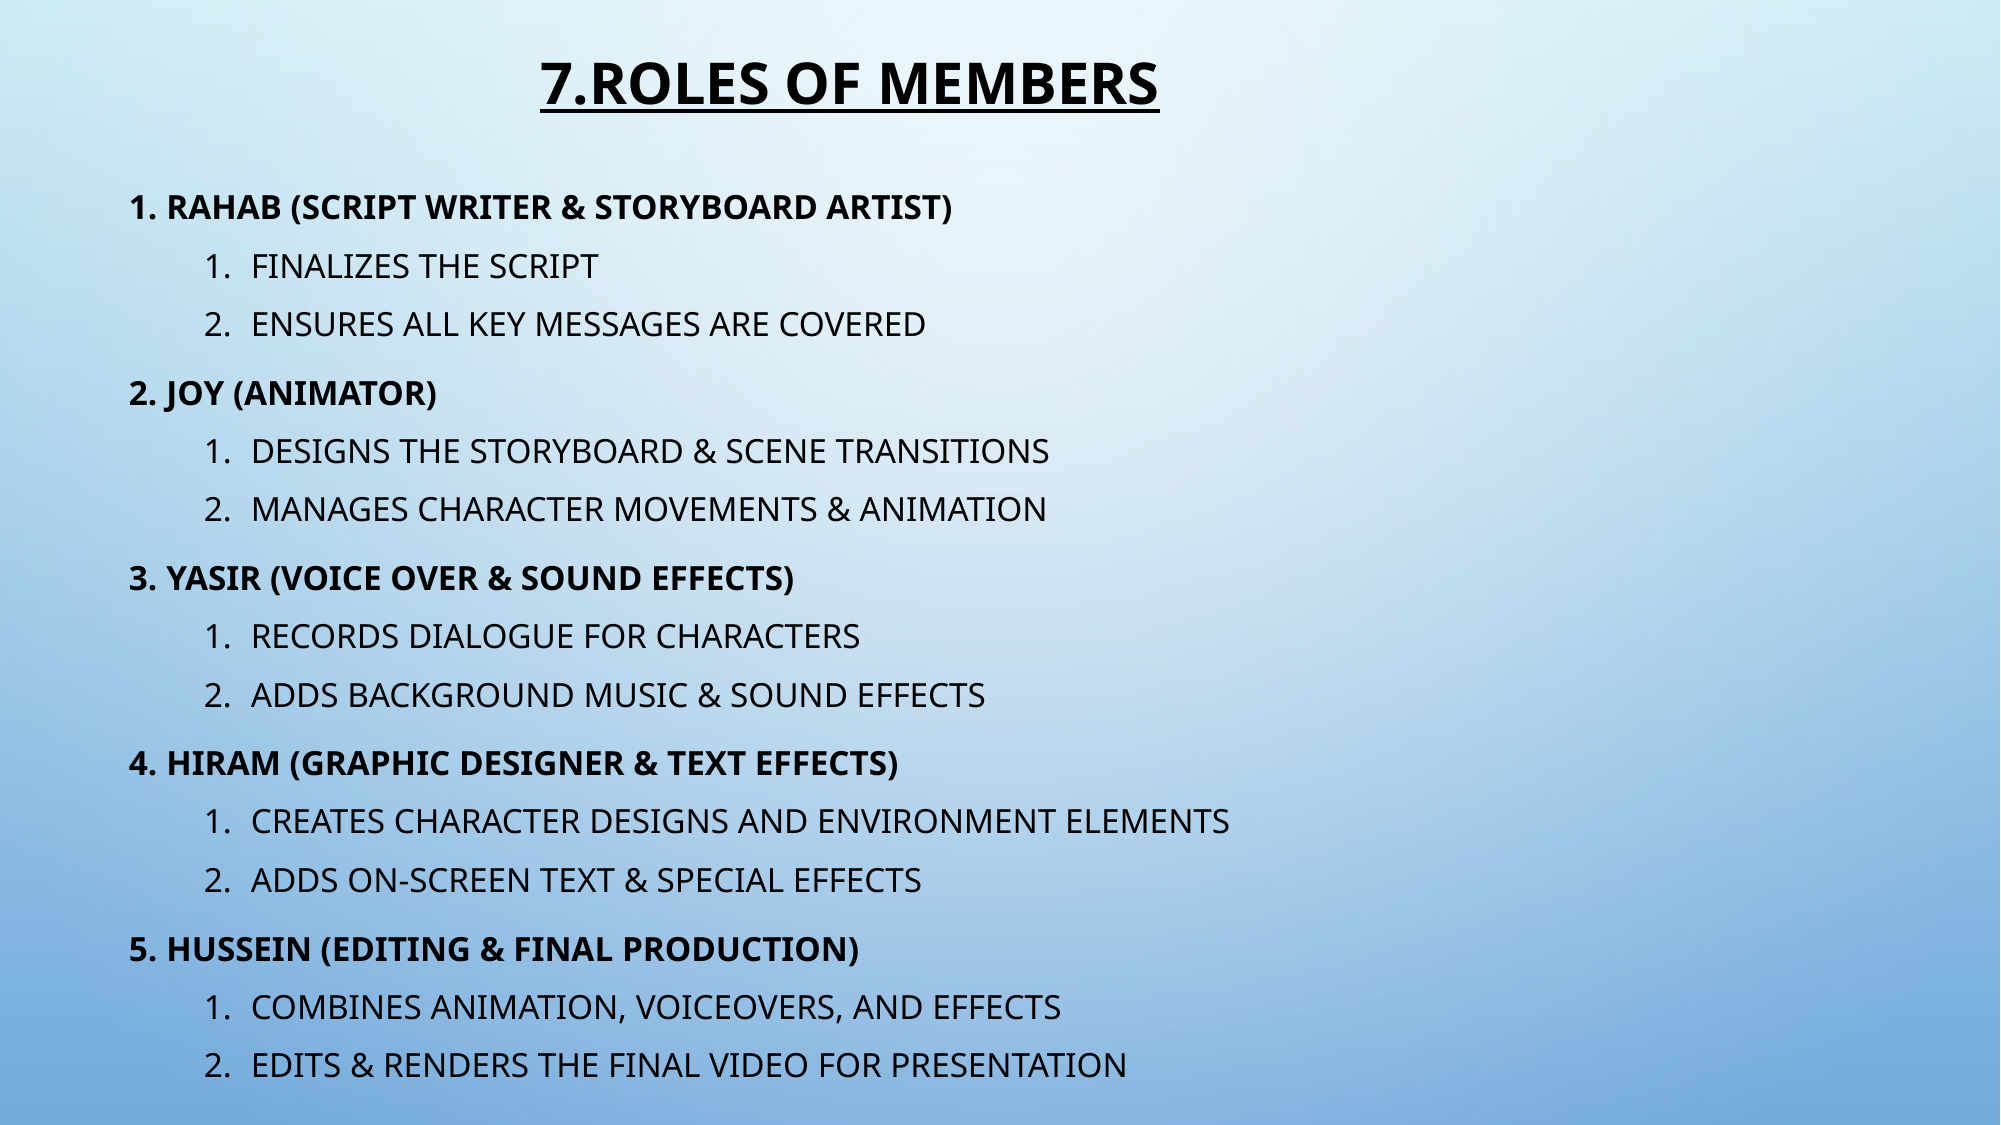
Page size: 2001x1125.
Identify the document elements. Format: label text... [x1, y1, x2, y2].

list Rahab (Script Writer & Storyboard Artist) Finalizes the script Ensures all key messages are covered Joy (Animator) Designs the storyboard & scene transitions Manages character movements & animation Yasir (Voice Over & Sound Effects) Records dialogue for characters Adds background music & sound effects Hiram (Graphic Designer & Text Effects) Creates character designs and environment elements Adds on-screen text & special effects Hussein (Editing & Final Production) Combines animation, voiceovers, and effects Edits & renders the final video for presentation [113, 171, 1374, 1125]
title 7.Roles of members [0, 46, 1701, 194]
